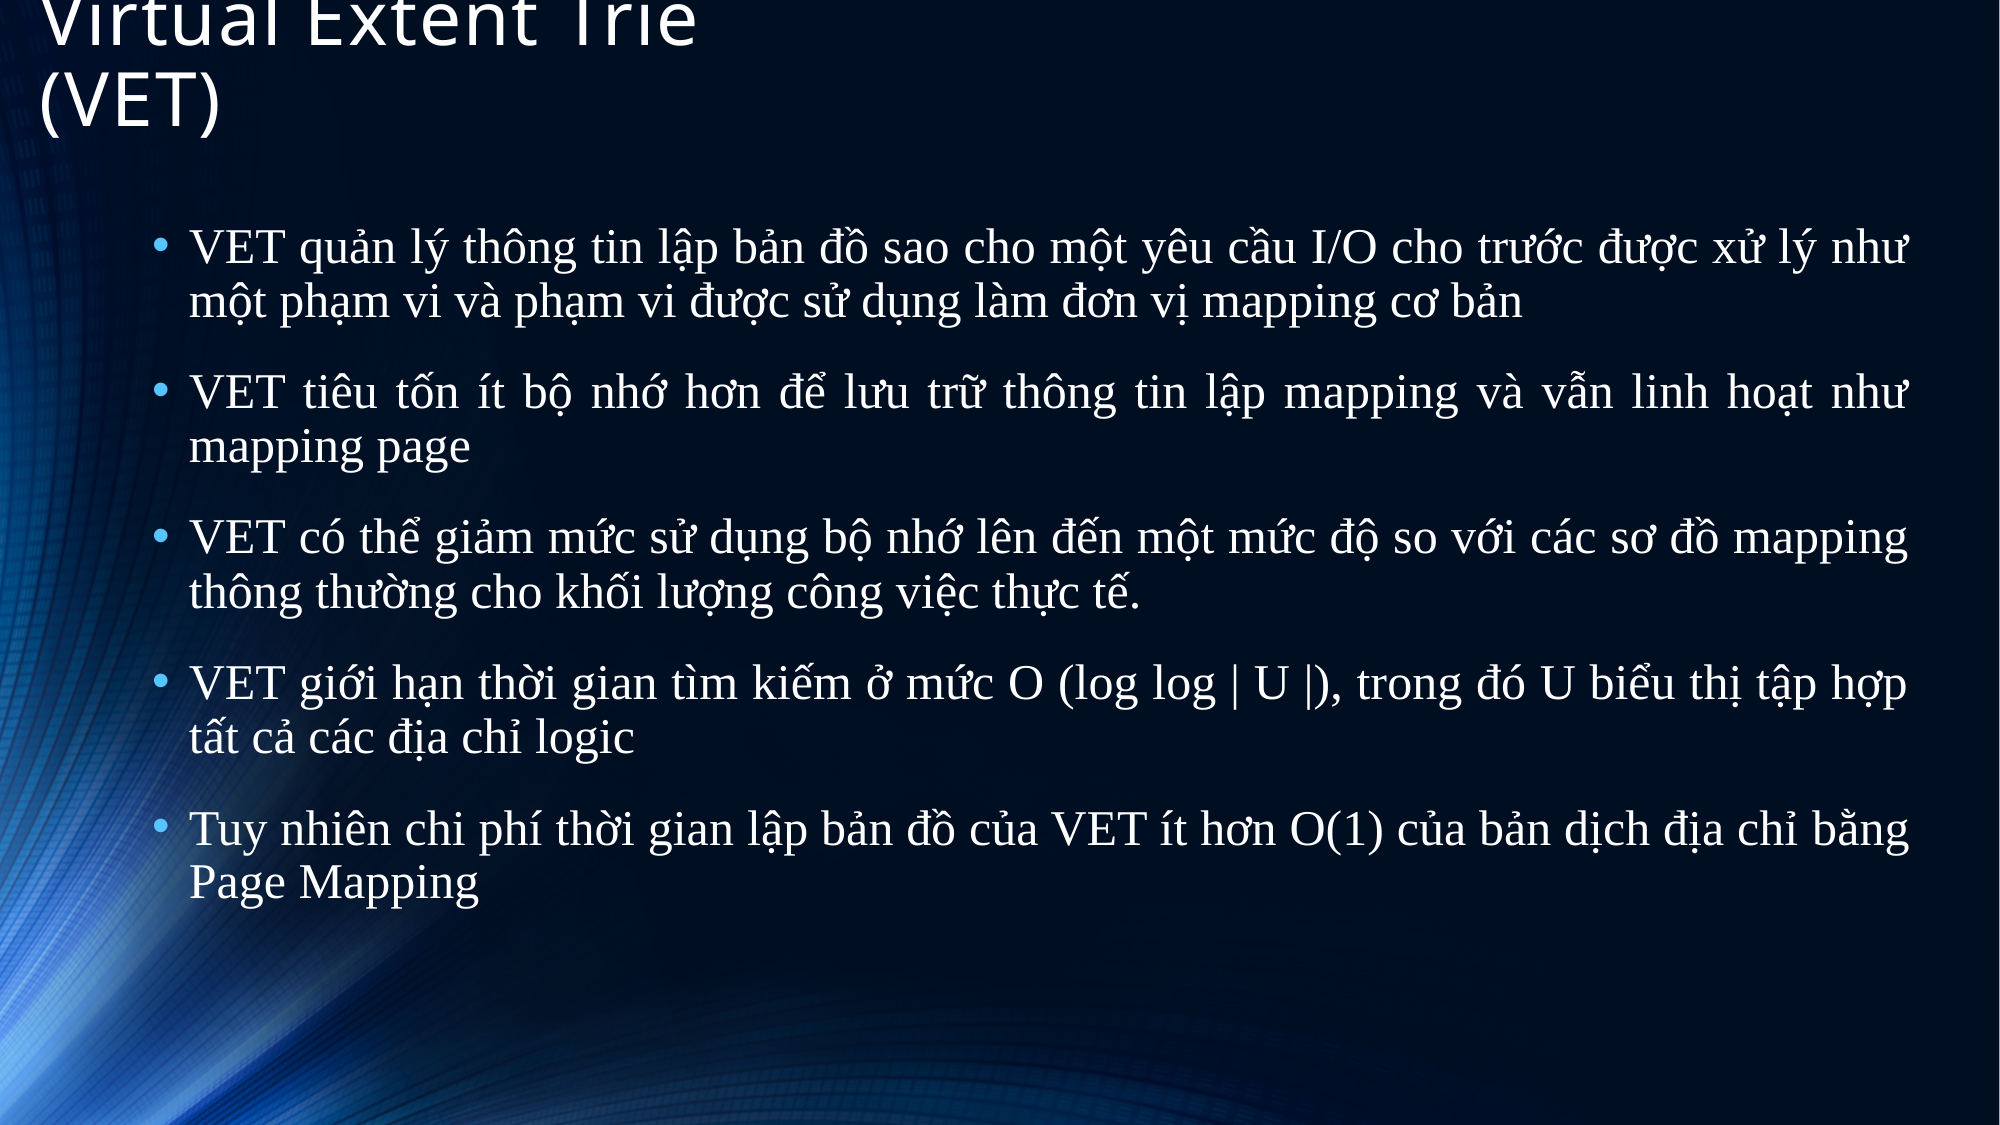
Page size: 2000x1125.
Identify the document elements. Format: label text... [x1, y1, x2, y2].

title Virtual Extent Trie (VET) [24, 37, 850, 150]
picture [0, 0, 2000, 1125]
text_box VET quản lý thông tin lập bản đồ sao cho một yêu cầu I/O cho trước được xử lý như một phạm vi và phạm vi được sử dụng làm đơn vị mapping cơ bản VET tiêu tốn ít bộ nhớ hơn để lưu trữ thông tin lập mapping và vẫn linh hoạt như mapping page VET có thể giảm mức sử dụng bộ nhớ lên đến một mức độ so với các sơ đồ mapping thông thường cho khối lượng công việc thực tế. VET giới hạn thời gian tìm kiếm ở mức O (log log | U |), trong đó U biểu thị tập hợp tất cả các địa chỉ logic Tuy nhiên chi phí thời gian lập bản đồ của VET ít hơn O(1) của bản dịch địa chỉ bằng Page Mapping [137, 212, 1925, 988]
